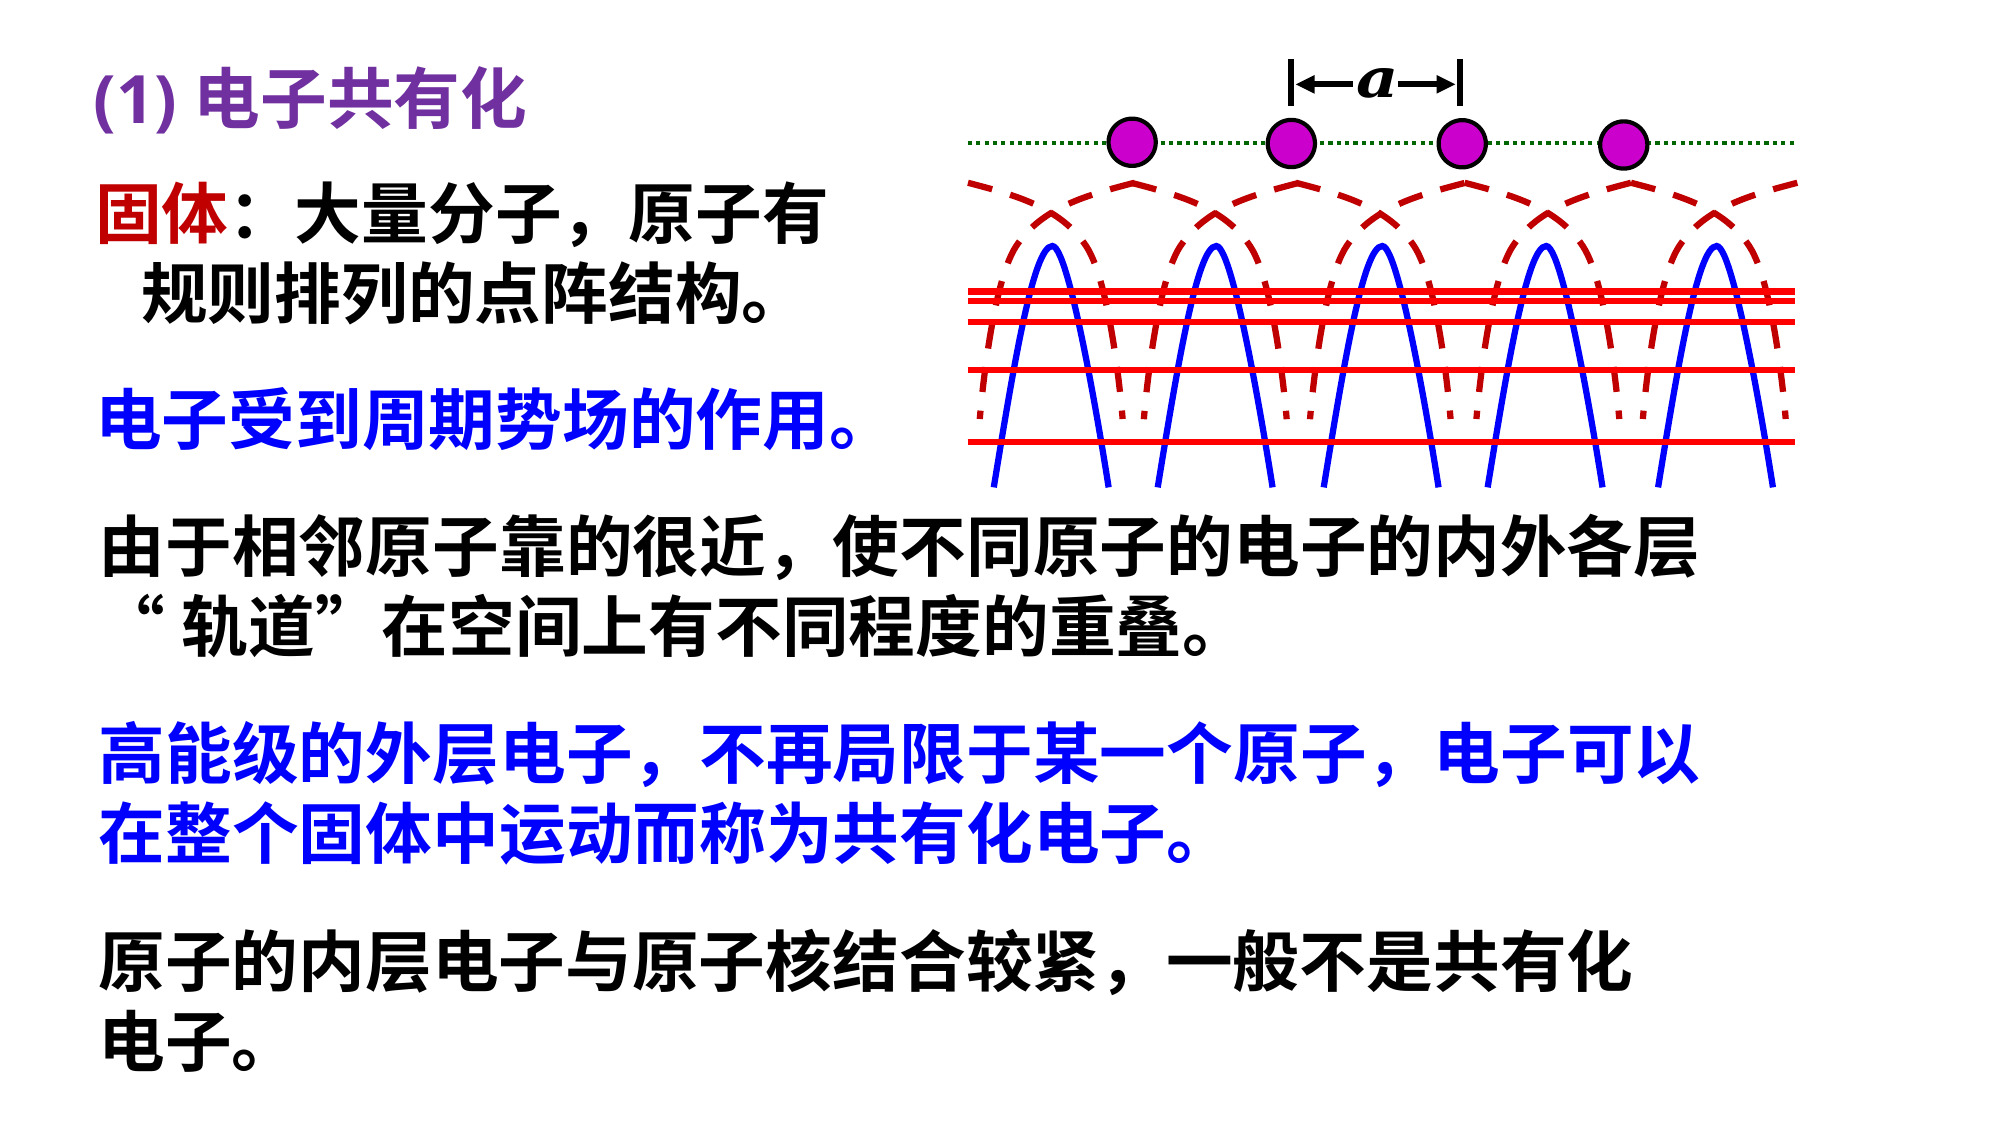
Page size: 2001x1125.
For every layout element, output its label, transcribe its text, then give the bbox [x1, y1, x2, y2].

text_box [1411, 325, 1446, 367]
text_box [992, 304, 1025, 319]
text_box [1437, 143, 1487, 169]
text_box [992, 445, 1110, 488]
text_box [1570, 304, 1607, 319]
text_box [1314, 325, 1351, 367]
text_box [1755, 373, 1787, 419]
text_box [1507, 325, 1583, 367]
text_box [1599, 143, 1649, 170]
text_box [1657, 445, 1774, 488]
text_box [1309, 373, 1341, 420]
text_box [1295, 181, 1432, 288]
text_box [1322, 304, 1355, 319]
text_box [999, 182, 1133, 288]
text_box [1655, 304, 1690, 319]
text_box [1352, 304, 1409, 319]
text_box [1734, 251, 1767, 288]
text_box [1662, 181, 1798, 288]
text_box [1481, 325, 1515, 367]
text_box [1000, 373, 1102, 439]
text_box [1143, 373, 1175, 420]
text_box [1131, 182, 1215, 251]
text_box [1194, 244, 1236, 288]
text_box [1107, 143, 1157, 167]
text_box [1266, 143, 1317, 169]
text_box [1642, 373, 1673, 419]
text_box [1329, 253, 1361, 288]
text_box [979, 373, 1010, 419]
text_box [984, 325, 1021, 367]
text_box [1092, 373, 1124, 419]
text_box [1381, 182, 1465, 252]
text_box [1516, 304, 1573, 319]
text_box [1322, 445, 1440, 488]
text_box [1464, 181, 1547, 251]
text_box [1437, 119, 1487, 142]
text_box [1076, 304, 1110, 319]
text_box [1245, 325, 1283, 367]
text_box [1030, 244, 1072, 288]
text_box [1494, 373, 1596, 439]
text_box [1575, 325, 1615, 367]
text_box [1647, 325, 1685, 367]
text_box [1266, 118, 1316, 142]
text_box [1148, 325, 1185, 367]
text_box 固体：大量分子，原子有 规则排列的点阵结构。 [80, 164, 845, 339]
text_box [1486, 445, 1604, 488]
text_box [967, 181, 1050, 251]
text_box [1107, 117, 1157, 142]
text_box [1163, 182, 1297, 288]
text_box [1081, 325, 1118, 367]
text_box [1240, 304, 1274, 319]
text_box [1186, 304, 1243, 319]
text_box 高能级的外层电子，不再局限于某一个原子，电子可以 在整个固体中运动而称为共有化电子。 [83, 704, 1716, 880]
text_box 由于相邻原子靠的很近，使不同原子的电子的内外各层 “轨道”在空间上有不同程度的重叠。 [83, 497, 1716, 672]
text_box [1406, 304, 1438, 319]
text_box [1475, 373, 1505, 419]
text_box [1664, 373, 1767, 439]
text_box [1630, 181, 1713, 251]
text_box [1677, 325, 1754, 367]
text_box [1524, 244, 1566, 288]
text_box [1495, 181, 1631, 288]
text_box [1565, 251, 1600, 288]
text_box 电子受到周期势场的作用。 [80, 370, 912, 465]
text_box [1740, 304, 1773, 319]
text_box [1330, 373, 1432, 439]
text_box (1)电子共有化 [79, 49, 543, 145]
text_box [1071, 251, 1104, 288]
text_box [1687, 304, 1744, 319]
text_box [1164, 373, 1266, 439]
text_box [1156, 445, 1274, 488]
text_box [1343, 325, 1419, 367]
text_box [1589, 373, 1621, 419]
text_box [1694, 244, 1736, 288]
text_box [1256, 373, 1288, 420]
text_box [1156, 304, 1189, 319]
text_box [1360, 244, 1402, 288]
text_box 原子的内层电子与原子核结合较紧，一般不是共有化 电子。 [83, 912, 1649, 1088]
text_box [1013, 325, 1089, 367]
text_box [1599, 120, 1649, 142]
text_box [1489, 304, 1519, 319]
text_box [1022, 304, 1079, 319]
text_box [1177, 325, 1253, 367]
text_box [1421, 373, 1452, 419]
text_box [1745, 325, 1782, 367]
text_box [1235, 252, 1268, 288]
